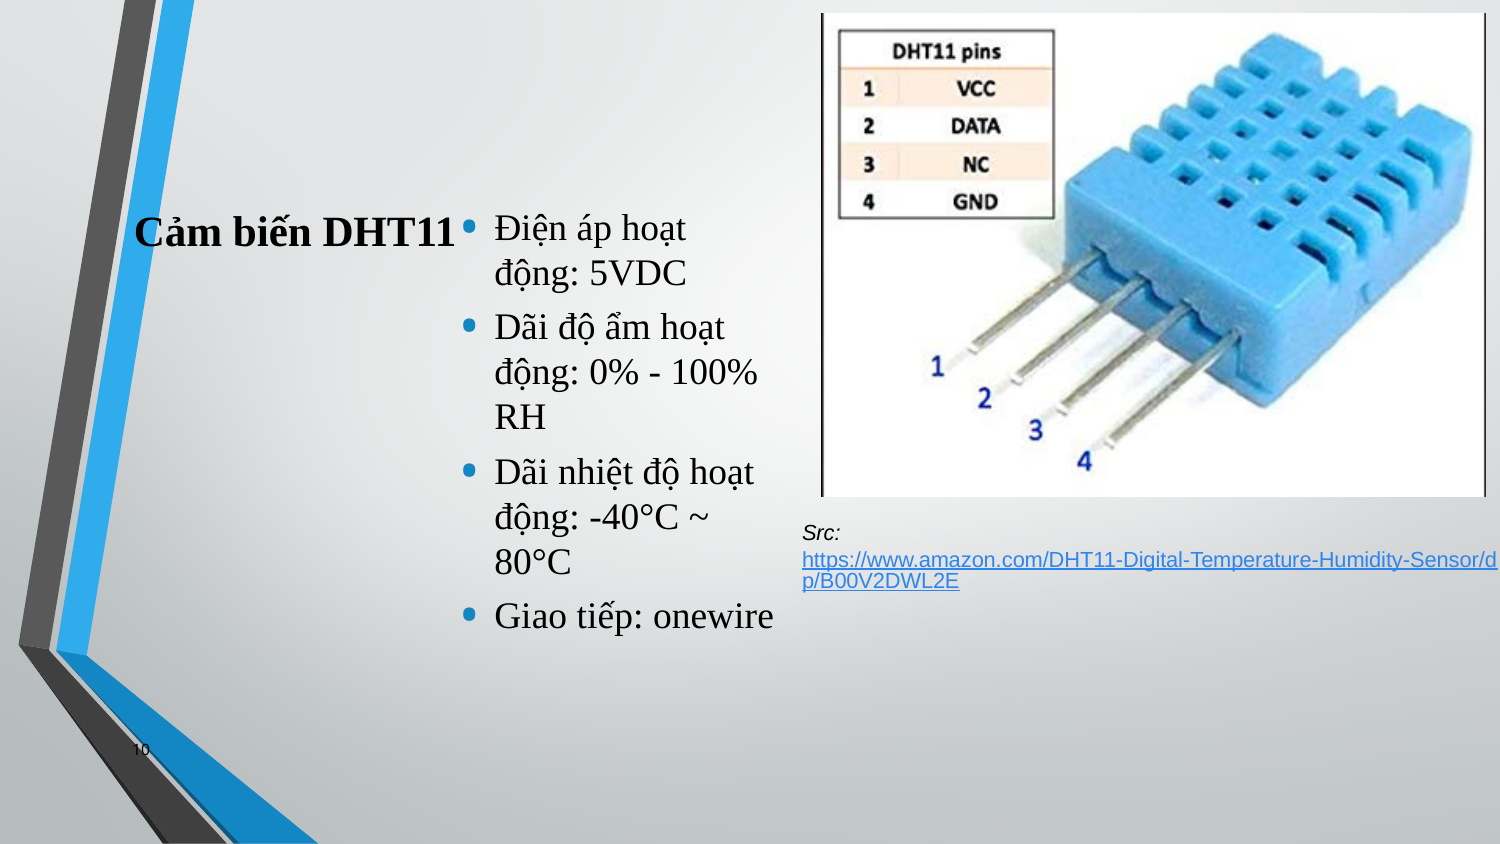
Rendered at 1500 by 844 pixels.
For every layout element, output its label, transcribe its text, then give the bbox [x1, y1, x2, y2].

slide_number 10 [75, 687, 165, 777]
picture [821, 13, 1486, 497]
text_box Src: https://www.amazon.com/DHT11-Digital-Temperature-Humidity-Sensor/dp/B00V2DWL2E [787, 511, 1500, 579]
title Cảm biến DHT11 [118, 187, 444, 322]
list Điện áp hoạt động: 5VDC Dãi độ ẩm hoạt động: 0% - 100% RH Dãi nhiệt độ hoạt động: -40°C ~ 80°C Giao tiếp: onewire [444, 187, 794, 688]
